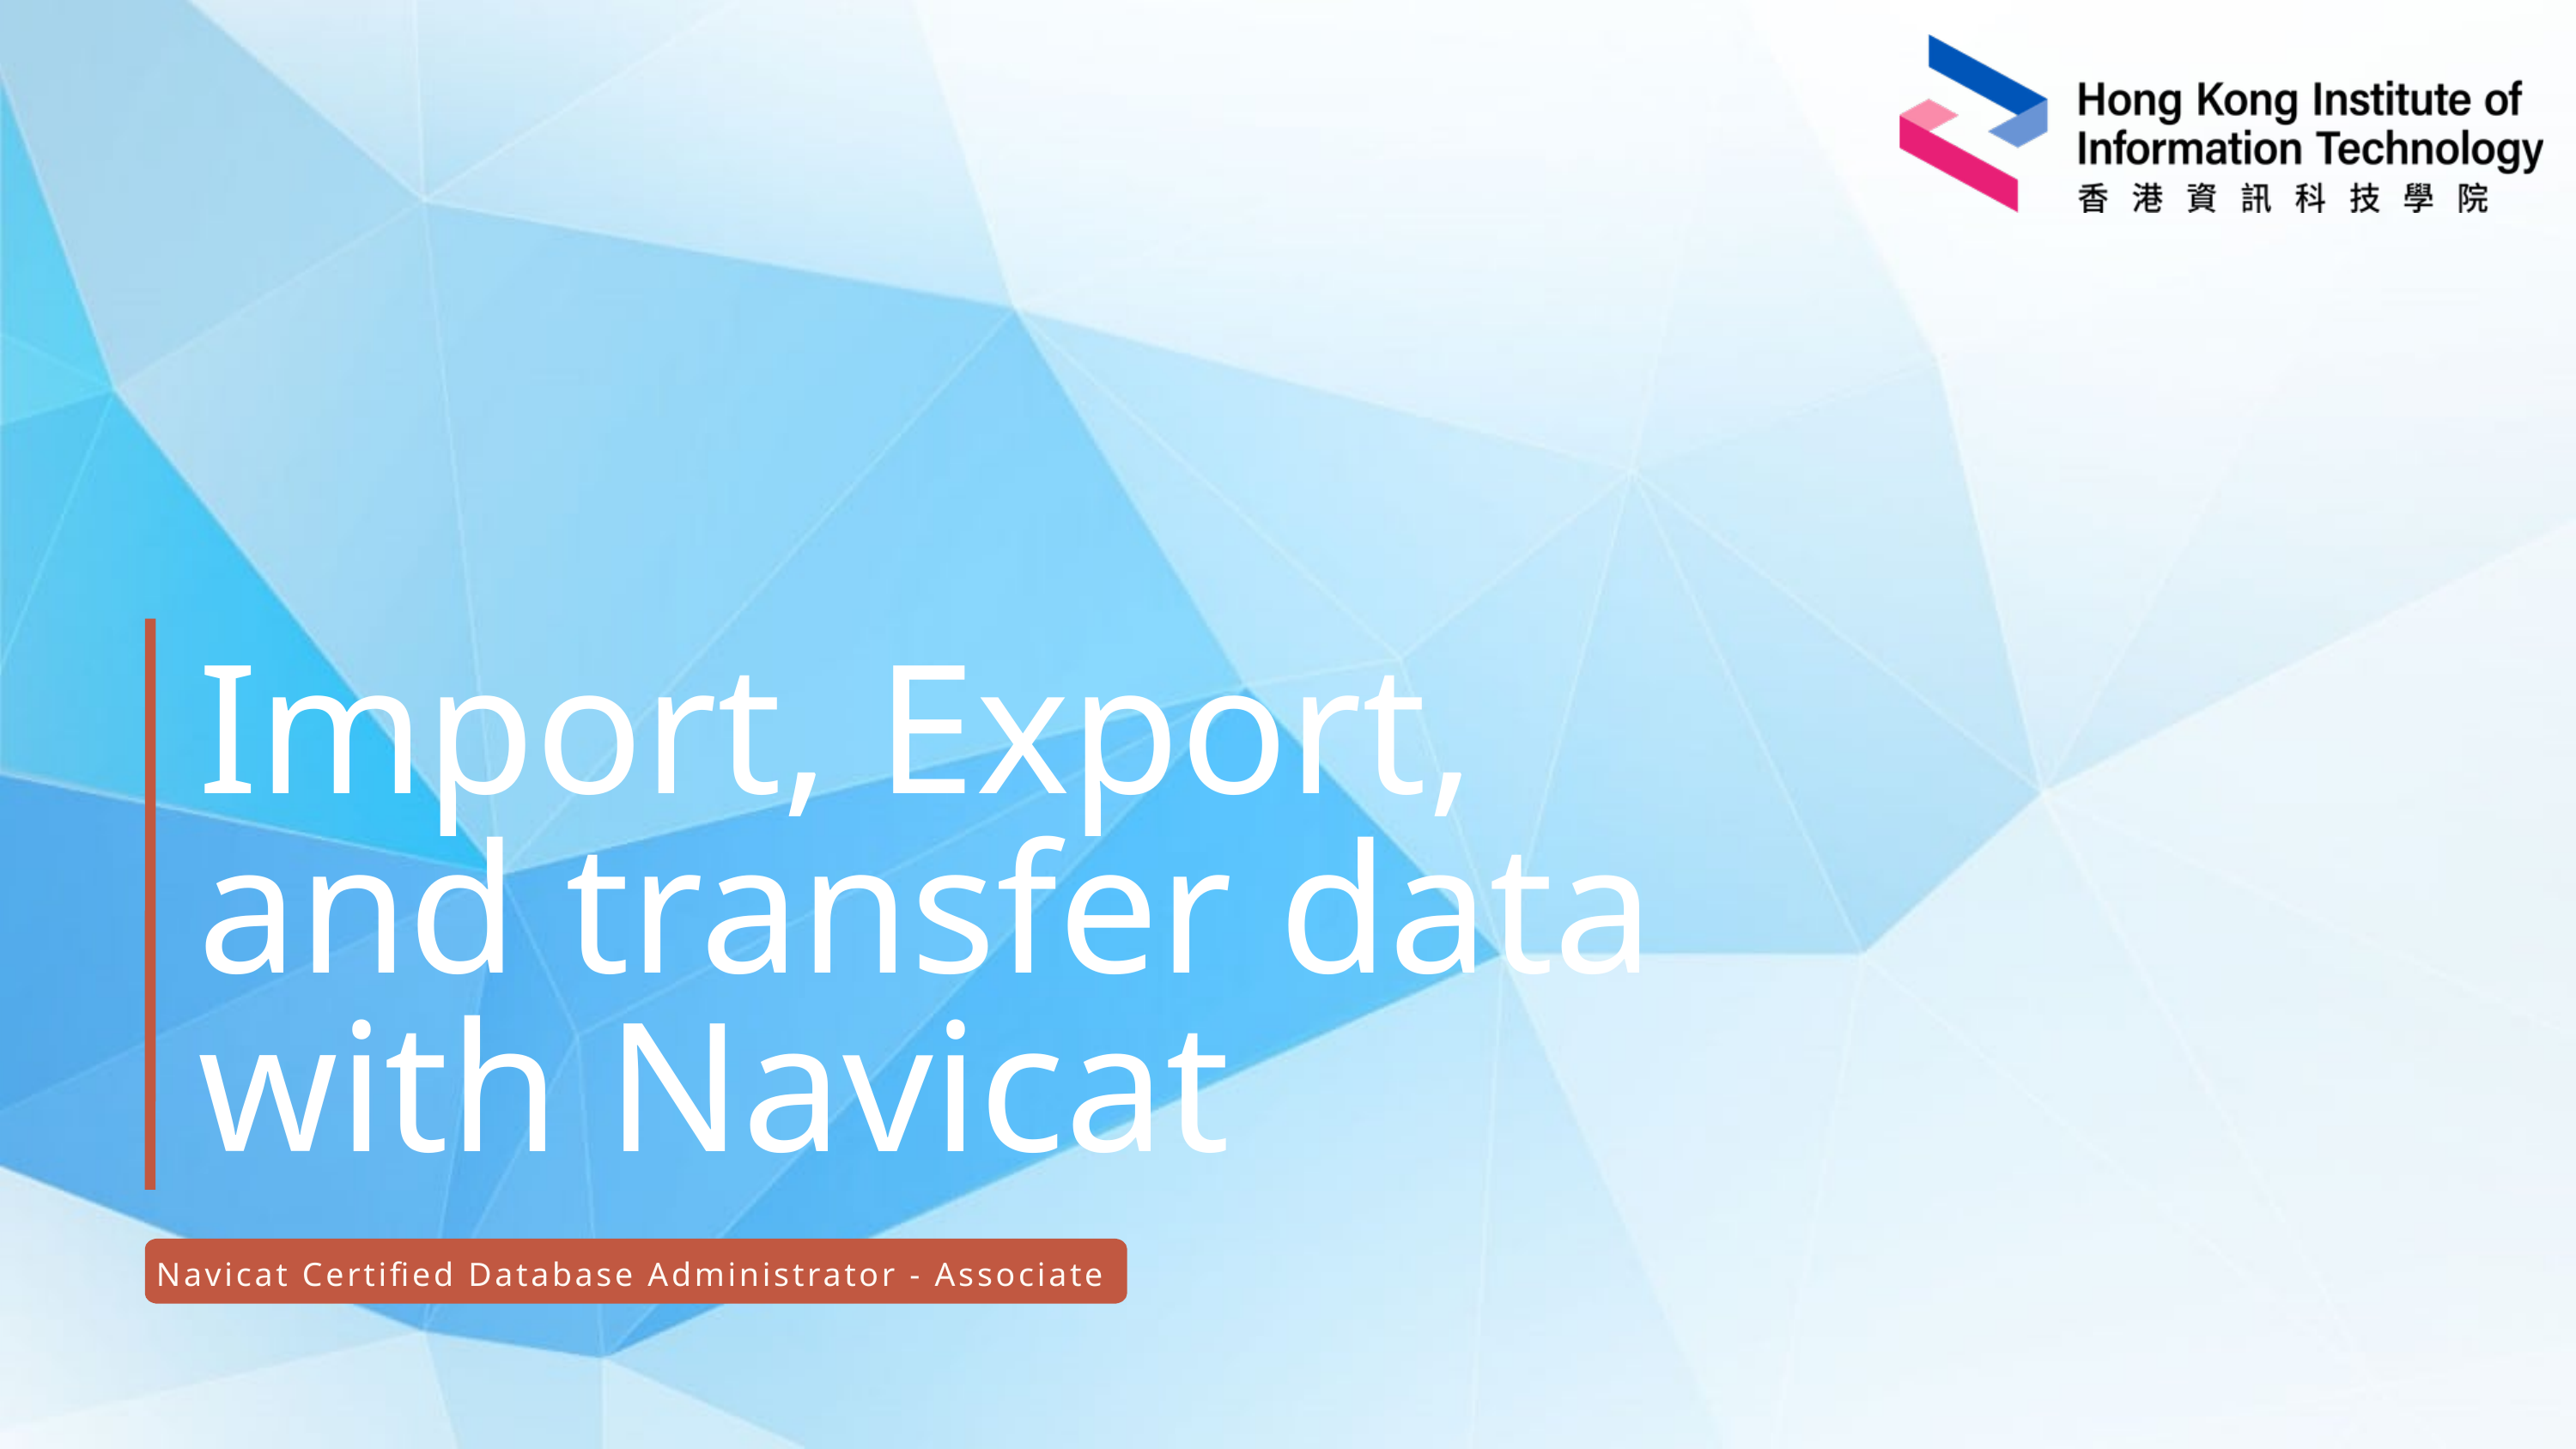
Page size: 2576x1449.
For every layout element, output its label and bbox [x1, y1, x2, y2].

picture [0, 0, 2576, 1449]
text_box [144, 1238, 1127, 1304]
